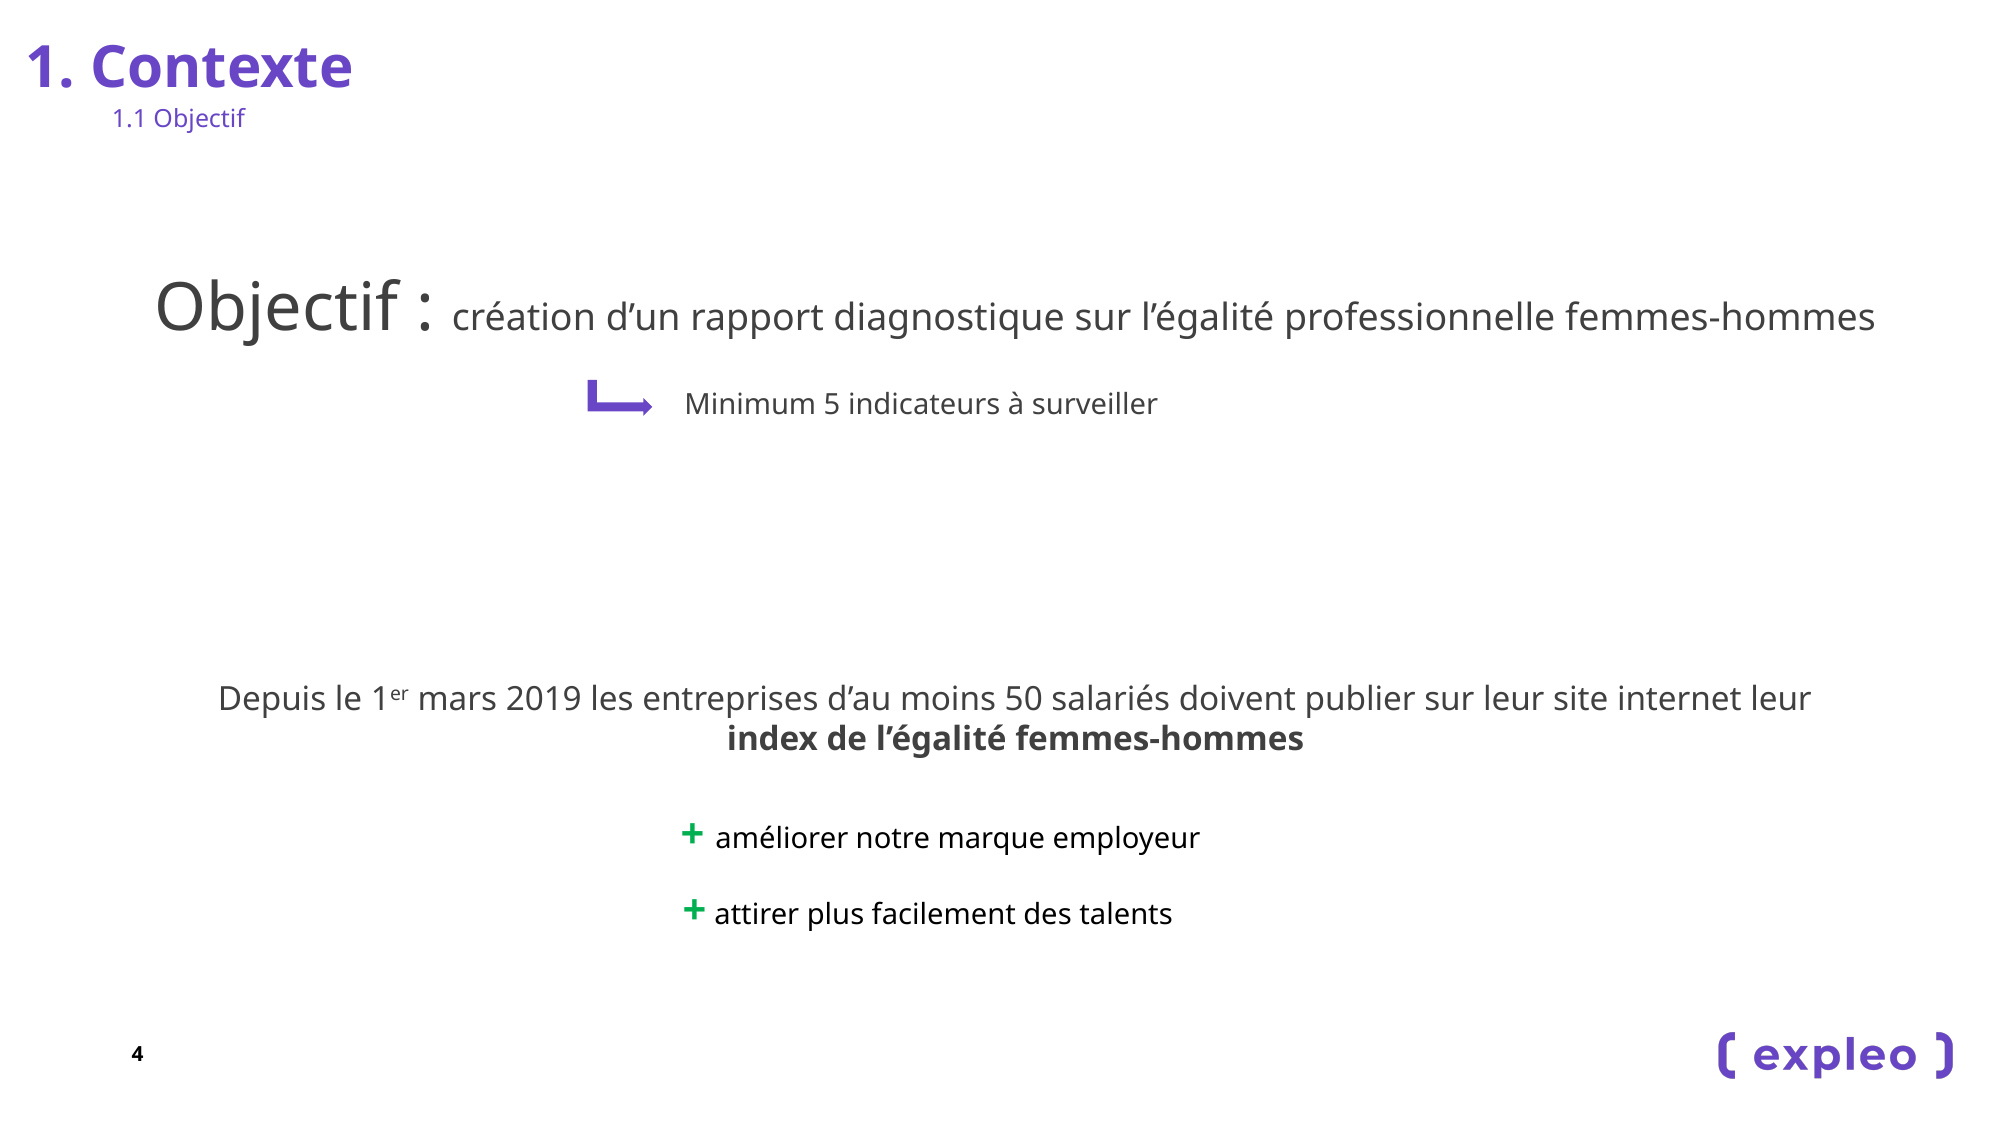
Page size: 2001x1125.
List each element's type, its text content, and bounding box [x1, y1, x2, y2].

text_box Objectif : création d’un rapport diagnostique sur l’égalité professionnelle femmes-hommes [154, 263, 1878, 344]
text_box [587, 379, 1177, 421]
picture [1695, 1008, 1976, 1102]
text_box 1.1 Objectif [111, 102, 687, 133]
text_box Depuis le 1er mars 2019 les entreprises d’au moins 50 salariés doivent publier sur leur site internet leur index de l’égalité femmes-hommes [197, 677, 1835, 758]
list 1. Contexte [25, 29, 1818, 91]
text_box + améliorer notre marque employeur [665, 799, 1216, 865]
text_box + attirer plus facilement des talents [668, 875, 1188, 941]
slide_number 4 [63, 1032, 162, 1079]
